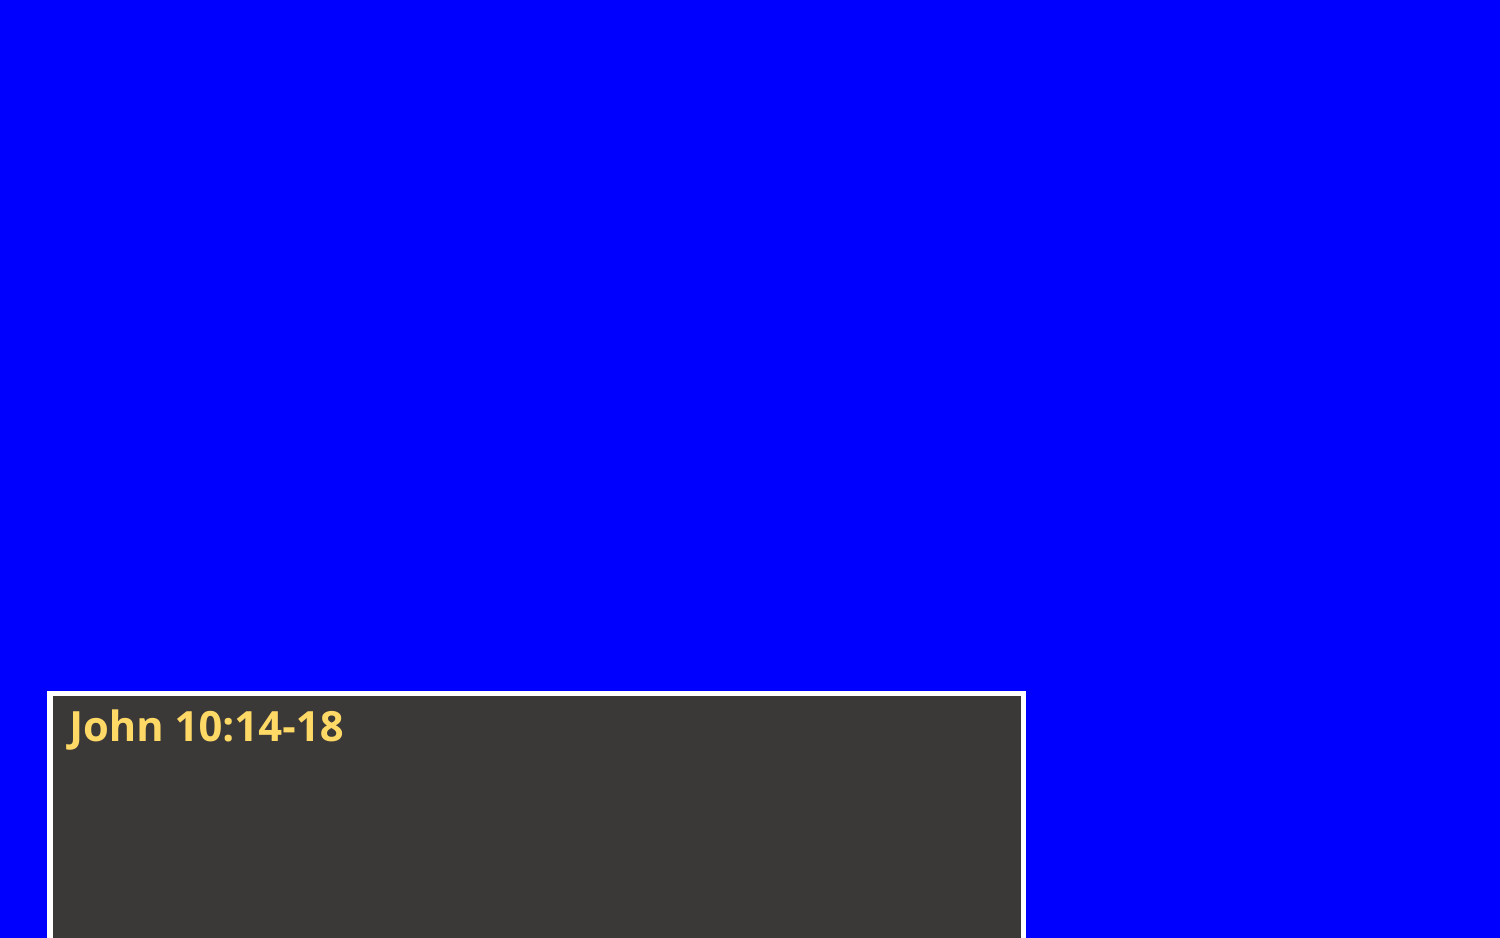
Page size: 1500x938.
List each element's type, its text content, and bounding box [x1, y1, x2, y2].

text_box John 10:14-18 17 Therefore doth my Father love me, because I lay down my life, that I might take it again. [50, 693, 1024, 938]
